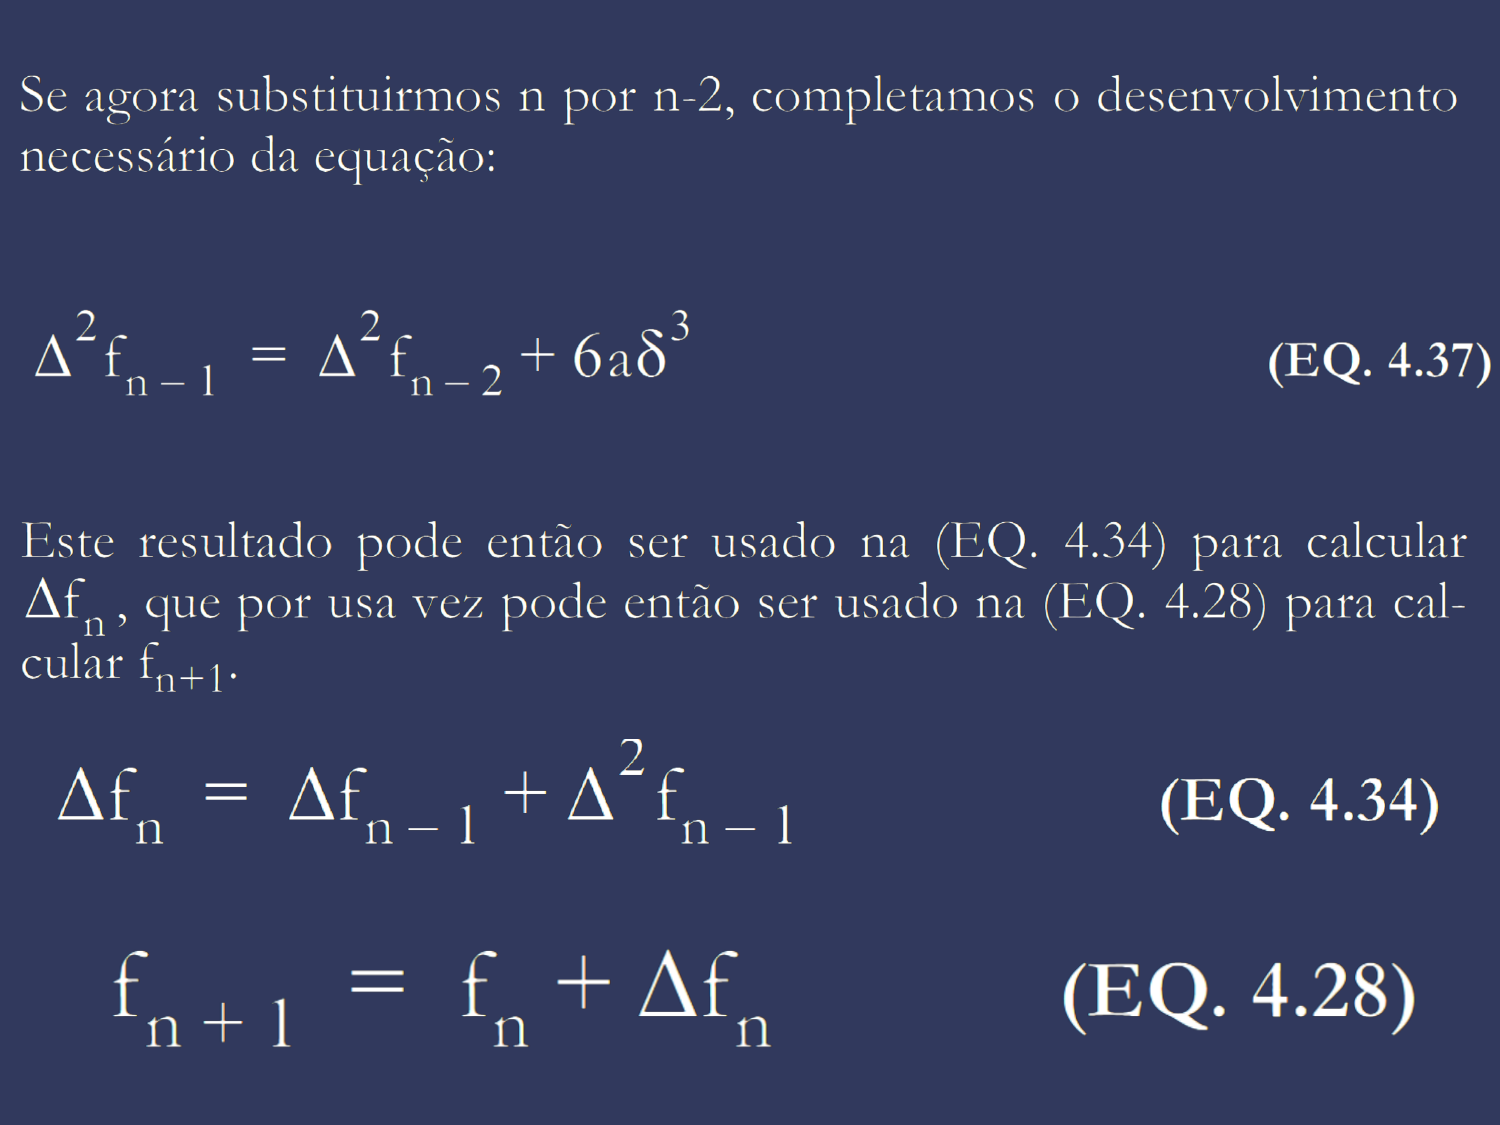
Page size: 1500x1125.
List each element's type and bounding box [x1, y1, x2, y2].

picture [52, 890, 1449, 1078]
picture [17, 509, 1483, 710]
picture [17, 266, 1500, 440]
picture [29, 739, 1472, 886]
picture [0, 53, 1483, 201]
